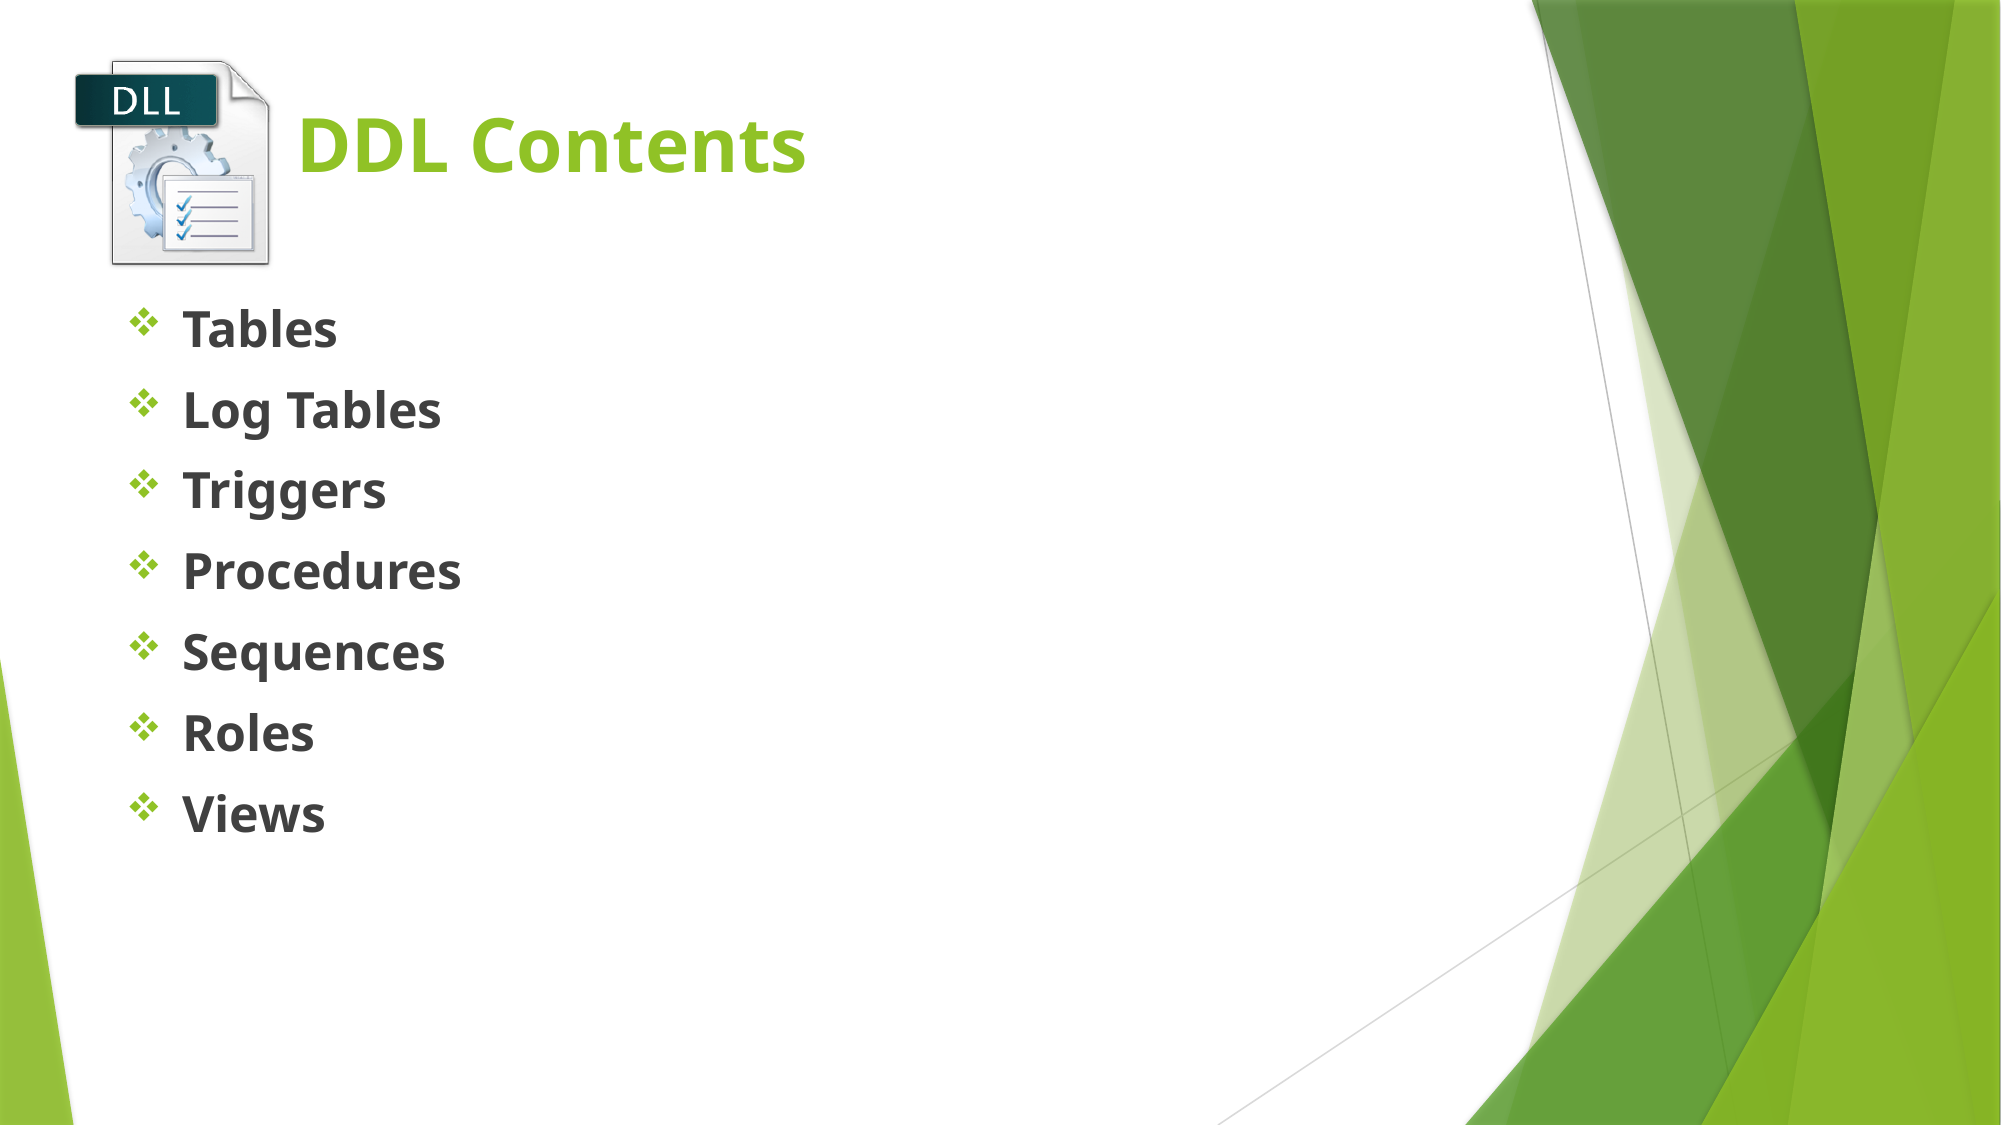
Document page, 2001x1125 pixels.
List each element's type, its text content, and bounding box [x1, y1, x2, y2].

list Tables Log Tables Triggers Procedures Sequences Roles Views [111, 289, 1522, 927]
picture [64, 54, 282, 273]
title DDL Contents [281, 90, 1692, 307]
